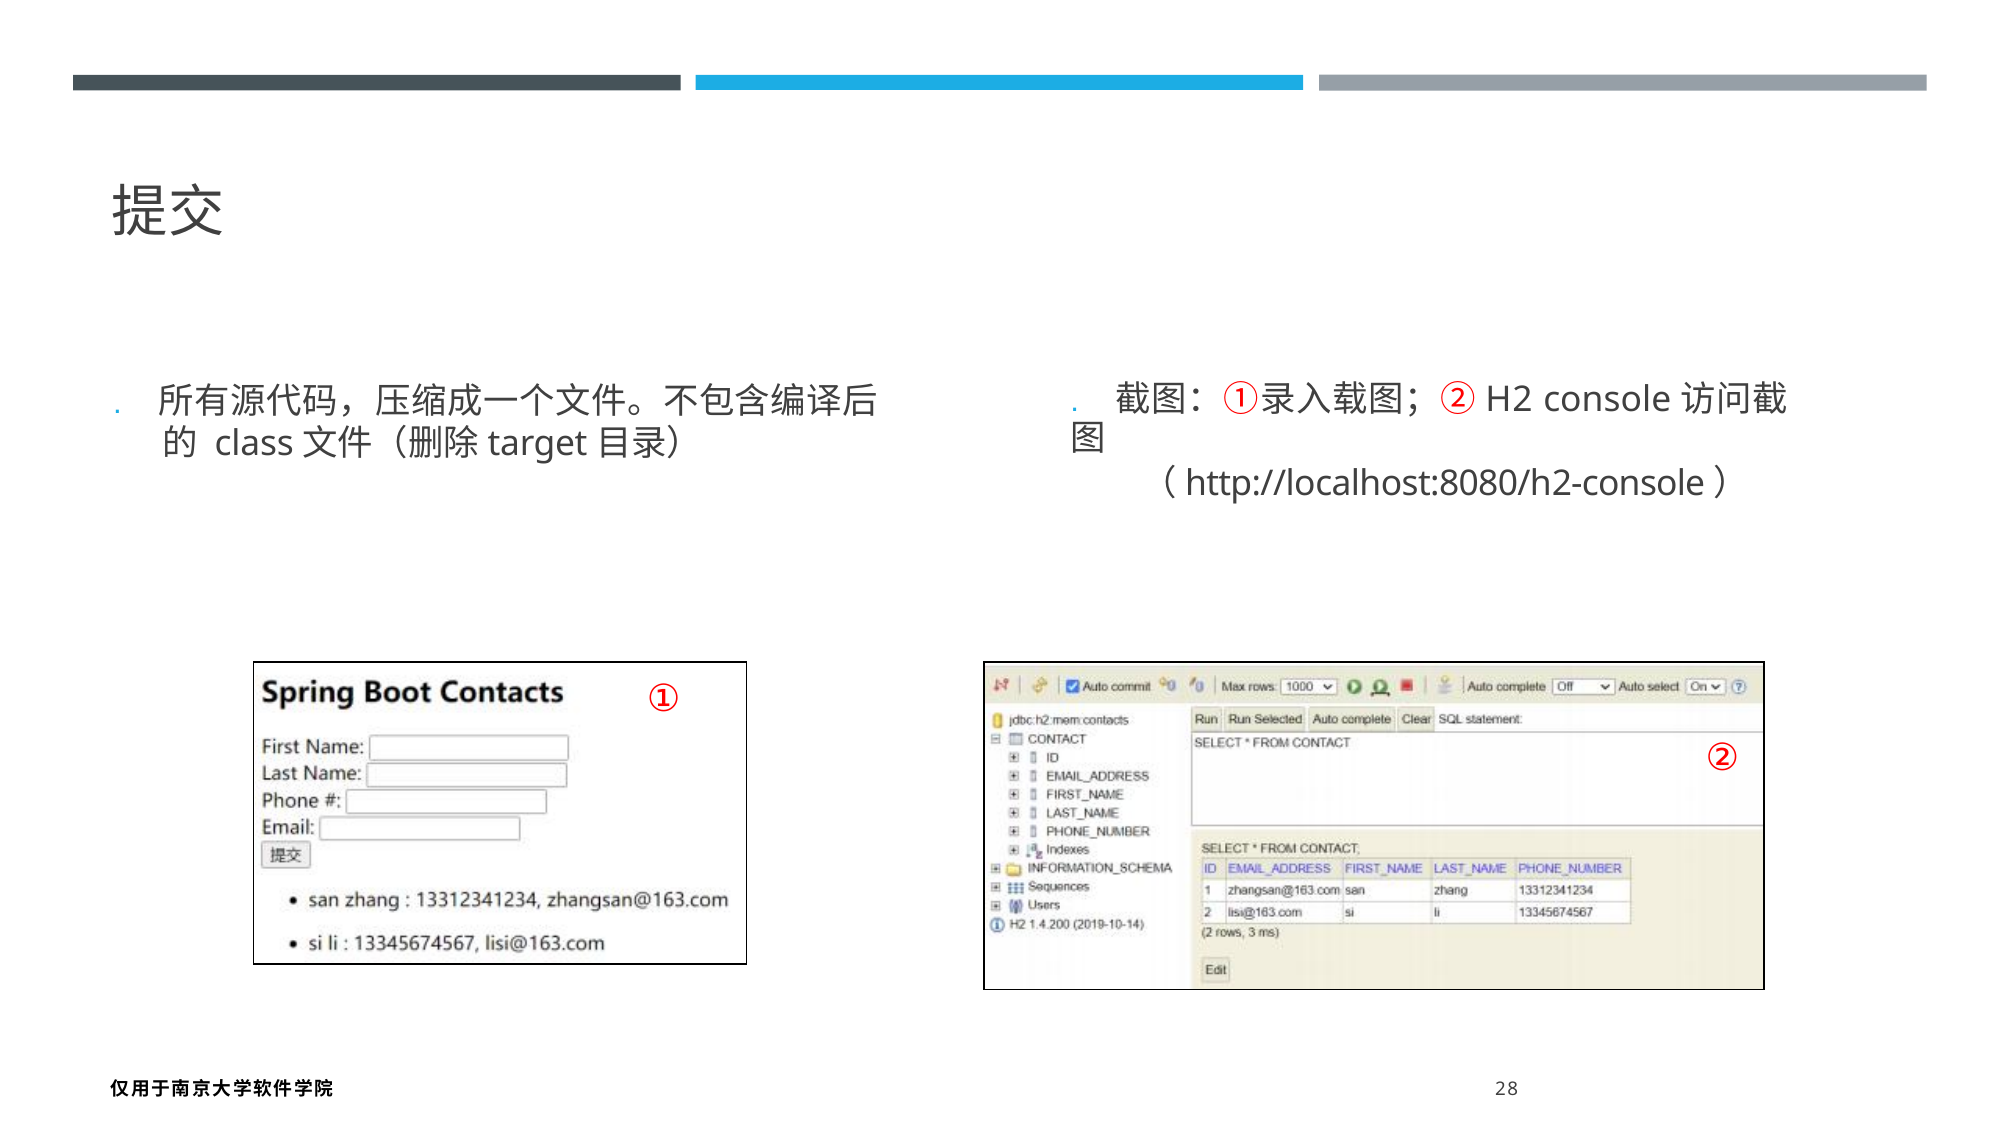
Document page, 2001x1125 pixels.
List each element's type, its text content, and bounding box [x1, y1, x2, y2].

text_box . 截图：①录入载图；②H2 console访问截图 （http://localhost:8080/h2-console） [1068, 377, 1806, 466]
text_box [73, 74, 1927, 91]
picture [255, 663, 746, 964]
picture [985, 663, 1763, 990]
text_box 提交 [108, 172, 229, 245]
text_box 仅用于南京大学软件学院 28 [108, 1072, 1892, 1101]
text_box . 所有源代码，压缩成一个文件。不包含编译后的 class文件（删除target目录） [111, 377, 908, 466]
